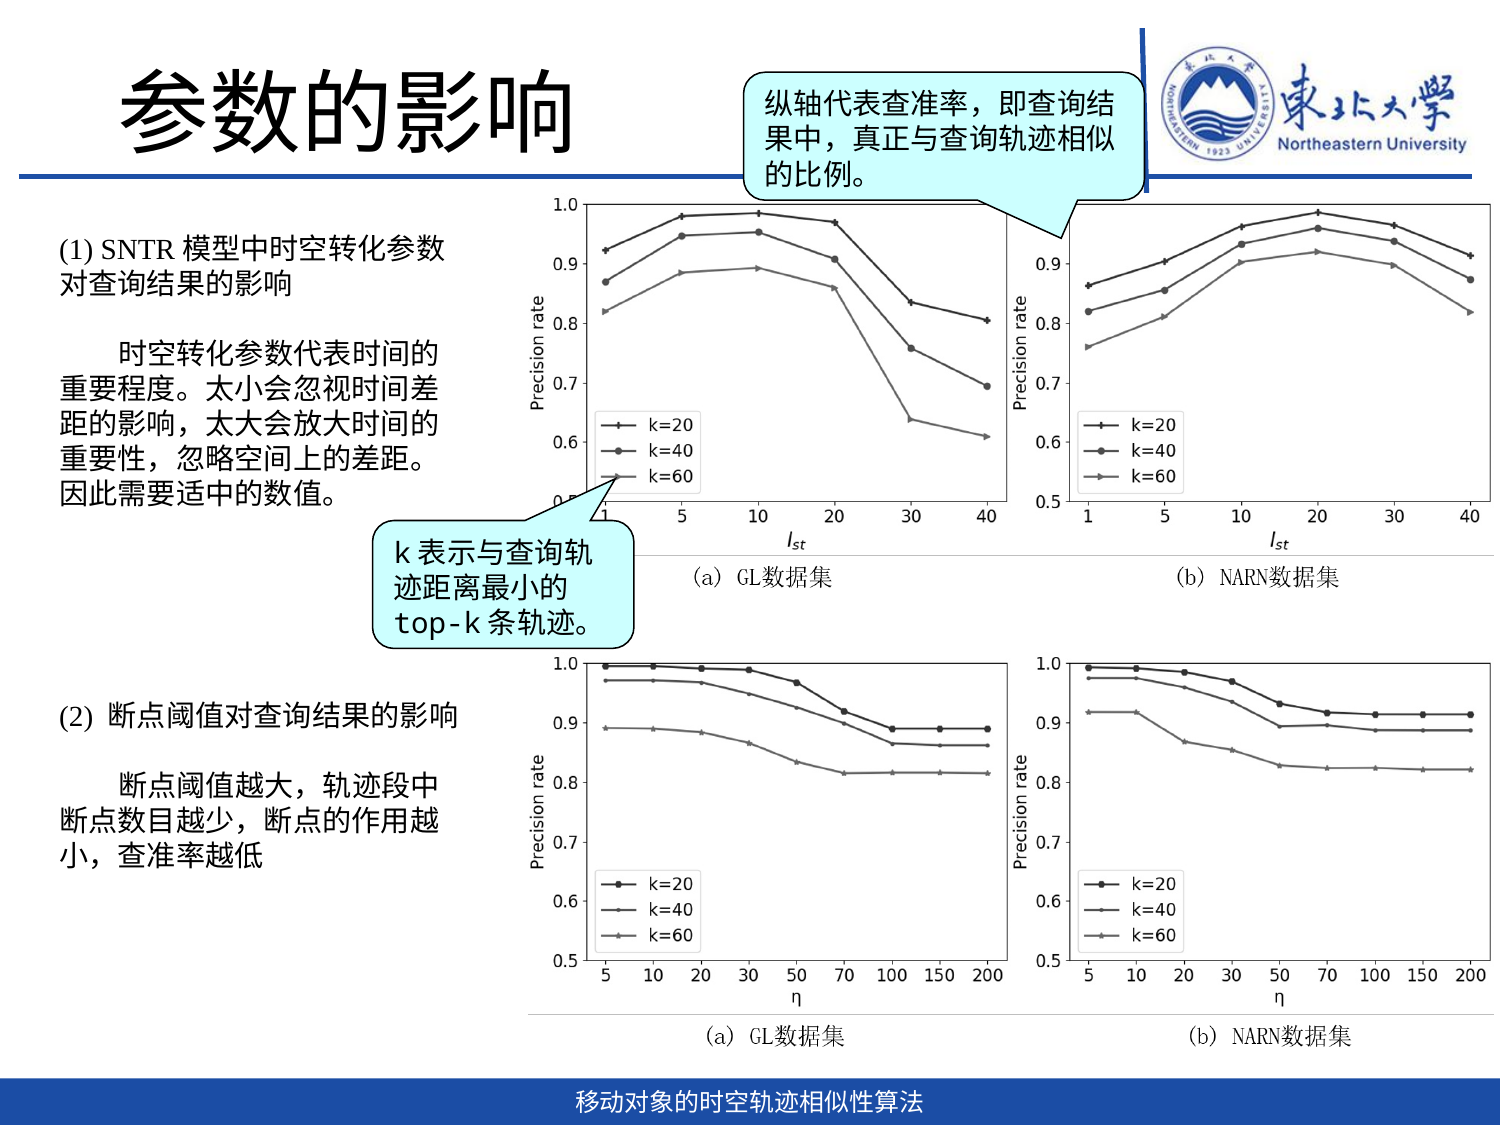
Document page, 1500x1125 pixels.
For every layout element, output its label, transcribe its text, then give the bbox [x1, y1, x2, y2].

text_box 移动对象的时空轨迹相似性算法 [0, 1077, 1500, 1125]
picture [528, 652, 1494, 1062]
text_box (2) 断点阈值对查询结果的影响 断点阈值越大，轨迹段中断点数目越少，断点的作用越小，查准率越低 [44, 690, 482, 880]
picture [528, 193, 1494, 603]
text_box k表示与查询轨迹距离最小的top-k条轨迹。 [372, 519, 634, 649]
text_box (1) SNTR模型中时空转化参数对查询结果的影响 时空转化参数代表时间的重要程度。太小会忽视时间差距的影响，太大会放大时间的重要性，忽略空间上的差距。因此需要适中的数值。 [44, 222, 482, 518]
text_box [18, 28, 1475, 204]
